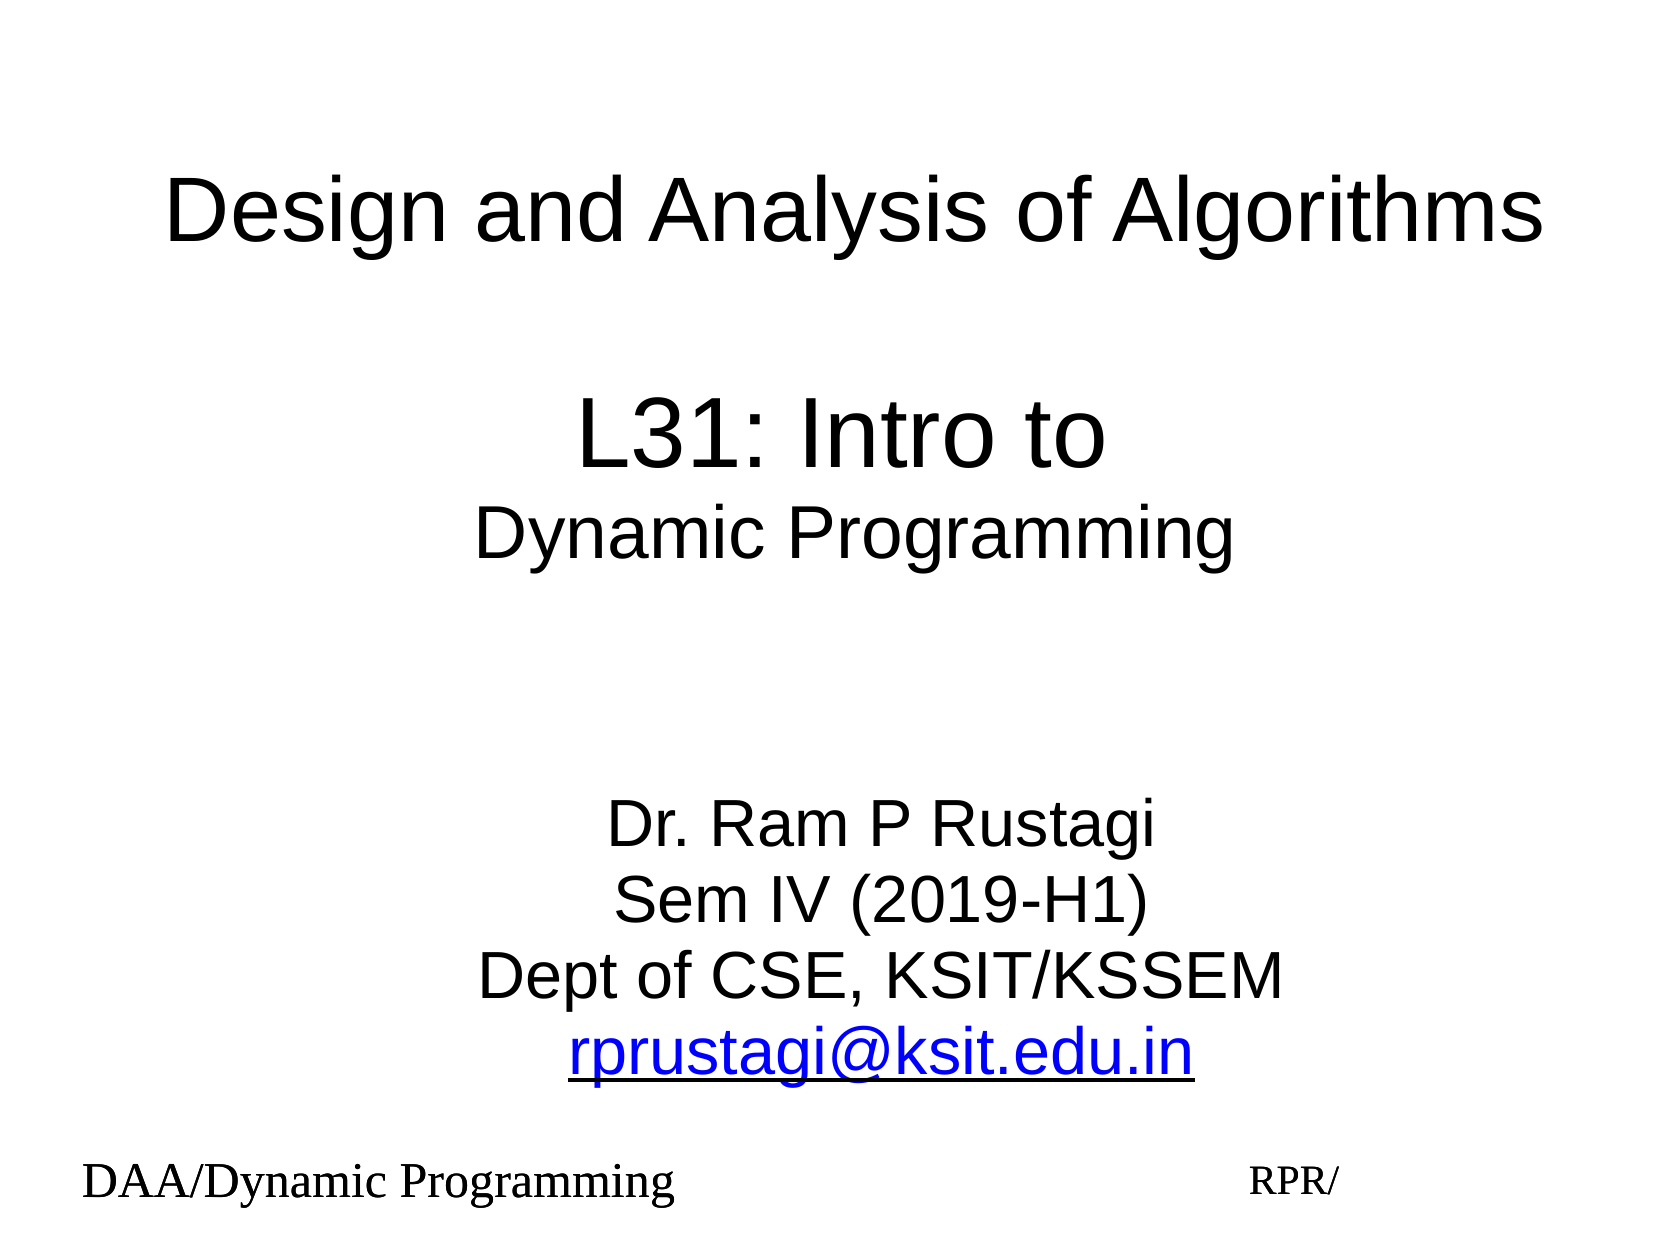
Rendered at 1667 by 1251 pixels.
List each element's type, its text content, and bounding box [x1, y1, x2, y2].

title Design and Analysis of Algorithms L31: Intro to Dynamic Programming [123, 157, 1588, 694]
text_box DAA/Dynamic Programming [66, 1139, 691, 1217]
list Dr. Ram P Rustagi Sem IV (2019-H1) Dept of CSE, KSIT/KSSEM rprustagi@ksit.edu.in [410, 705, 1353, 1124]
text_box RPR/ [1233, 1144, 1354, 1211]
